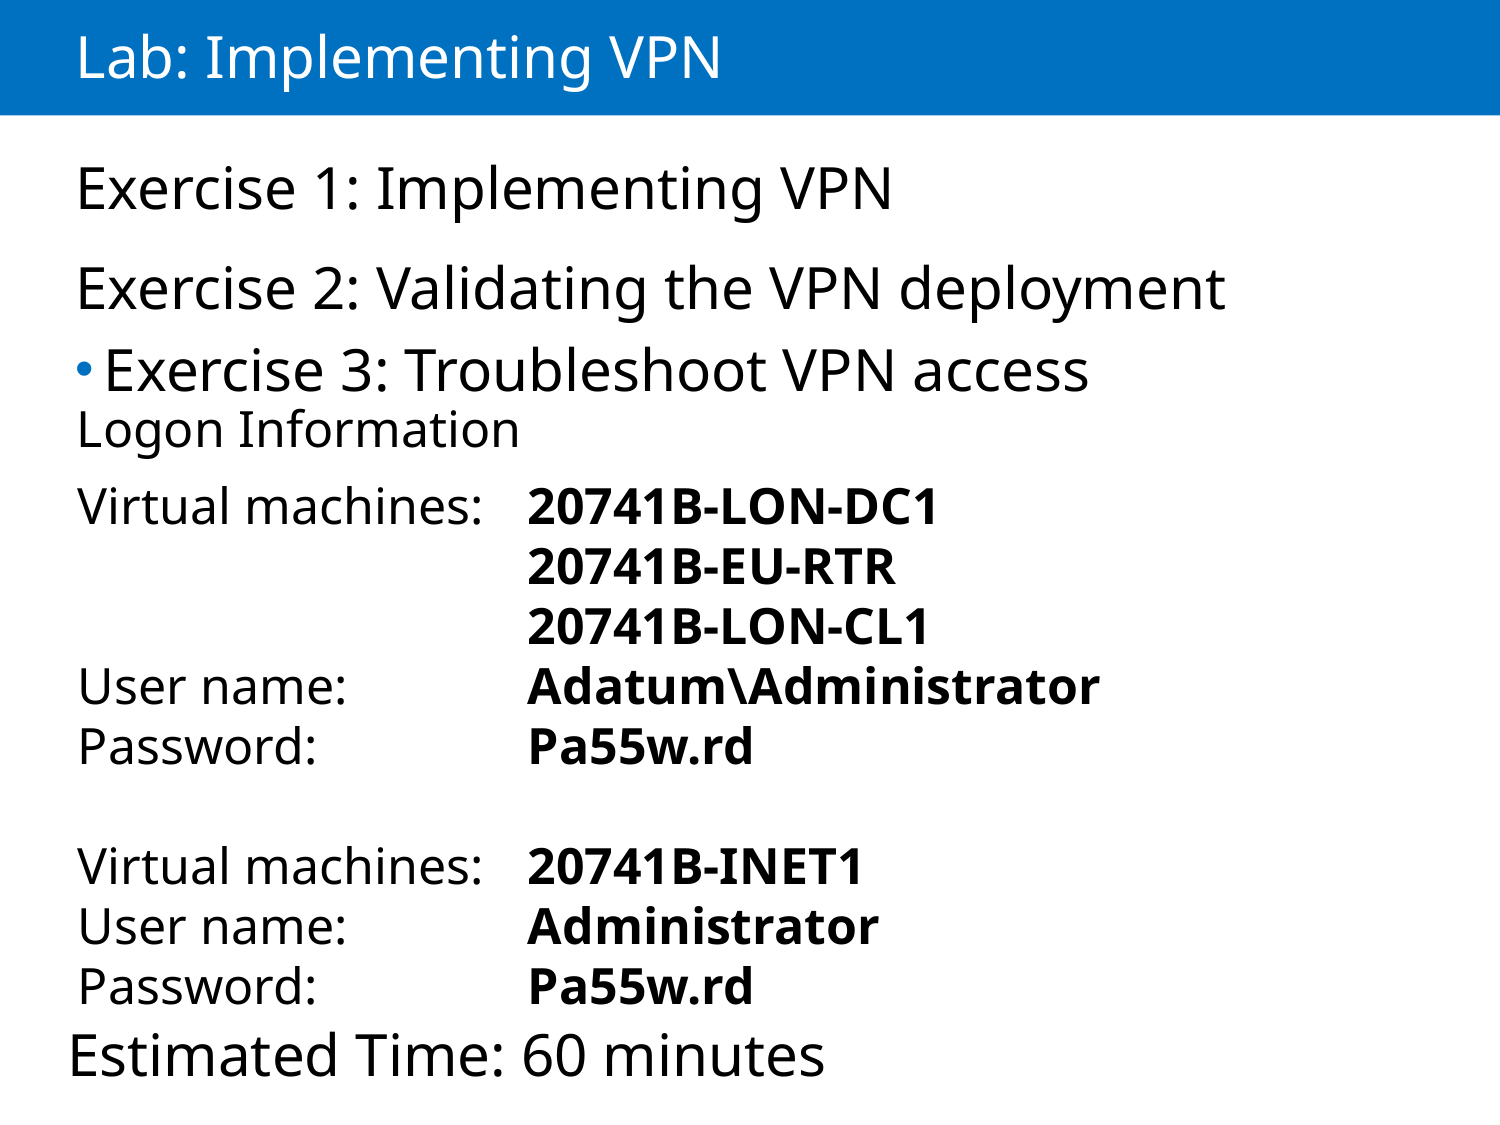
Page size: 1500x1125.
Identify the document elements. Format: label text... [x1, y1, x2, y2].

text_box Virtual machines: 20741B-LON-DC1 20741B-EU-RTR 20741B-LON-CL1 User name: Adatum\Administrator Password: Pa55w.rd Virtual machines: 20741B-INET1 User name: Administrator Password: Pa55w.rd [63, 466, 1116, 1022]
title Lab: Implementing VPN [75, 0, 1351, 122]
text_box Estimated Time: 60 minutes [52, 1011, 841, 1096]
list Exercise 1: Implementing VPN Exercise 2: Validating the VPN deployment Exercise 3: Troubleshoot VPN access [74, 151, 1408, 997]
text_box Logon Information [62, 390, 537, 465]
